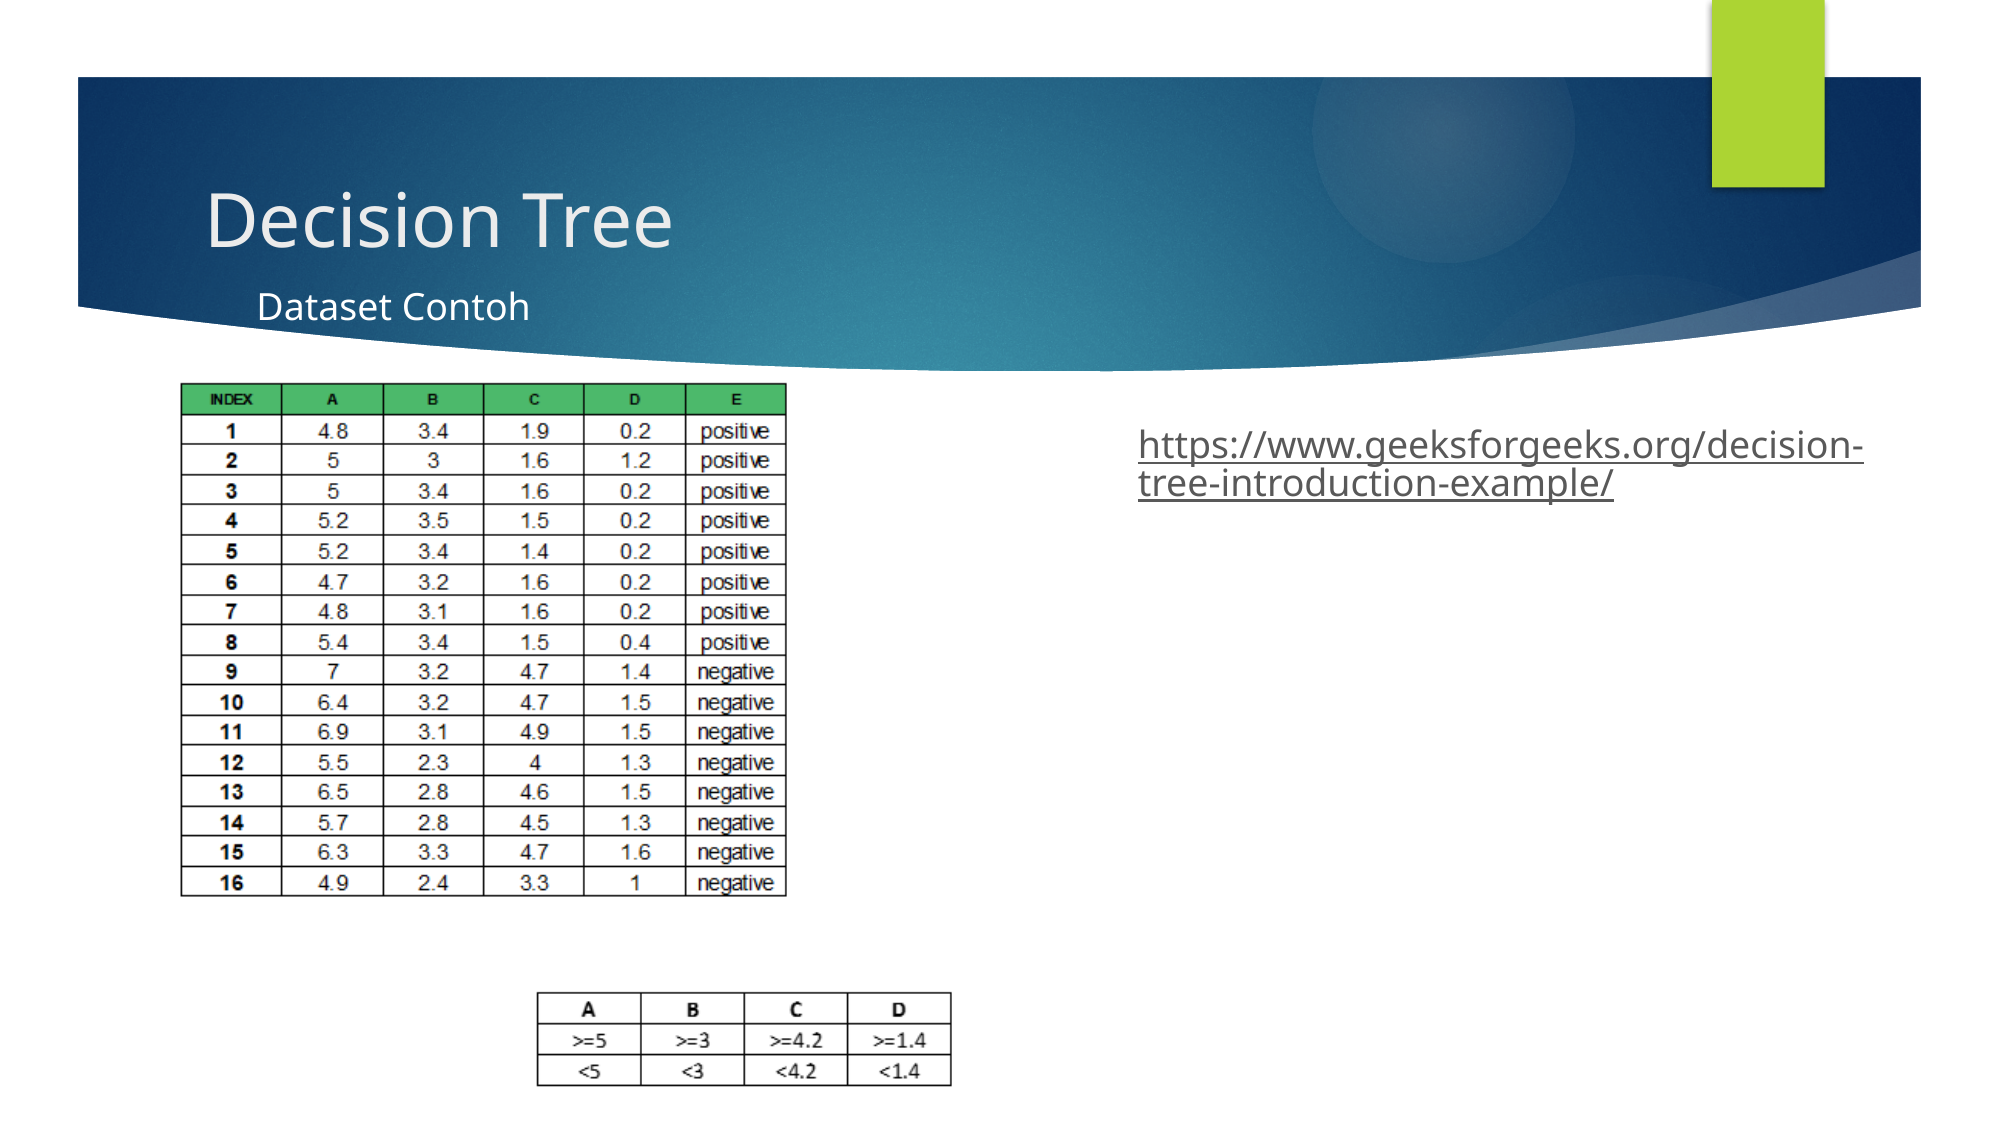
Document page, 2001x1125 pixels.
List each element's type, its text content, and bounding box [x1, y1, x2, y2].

text_box Dataset Contoh [241, 275, 547, 336]
picture [167, 371, 1101, 1125]
text_box https://www.geeksforgeeks.org/decision-tree-introduction-example/ [1123, 413, 1883, 480]
title Decision Tree [189, 159, 1627, 276]
